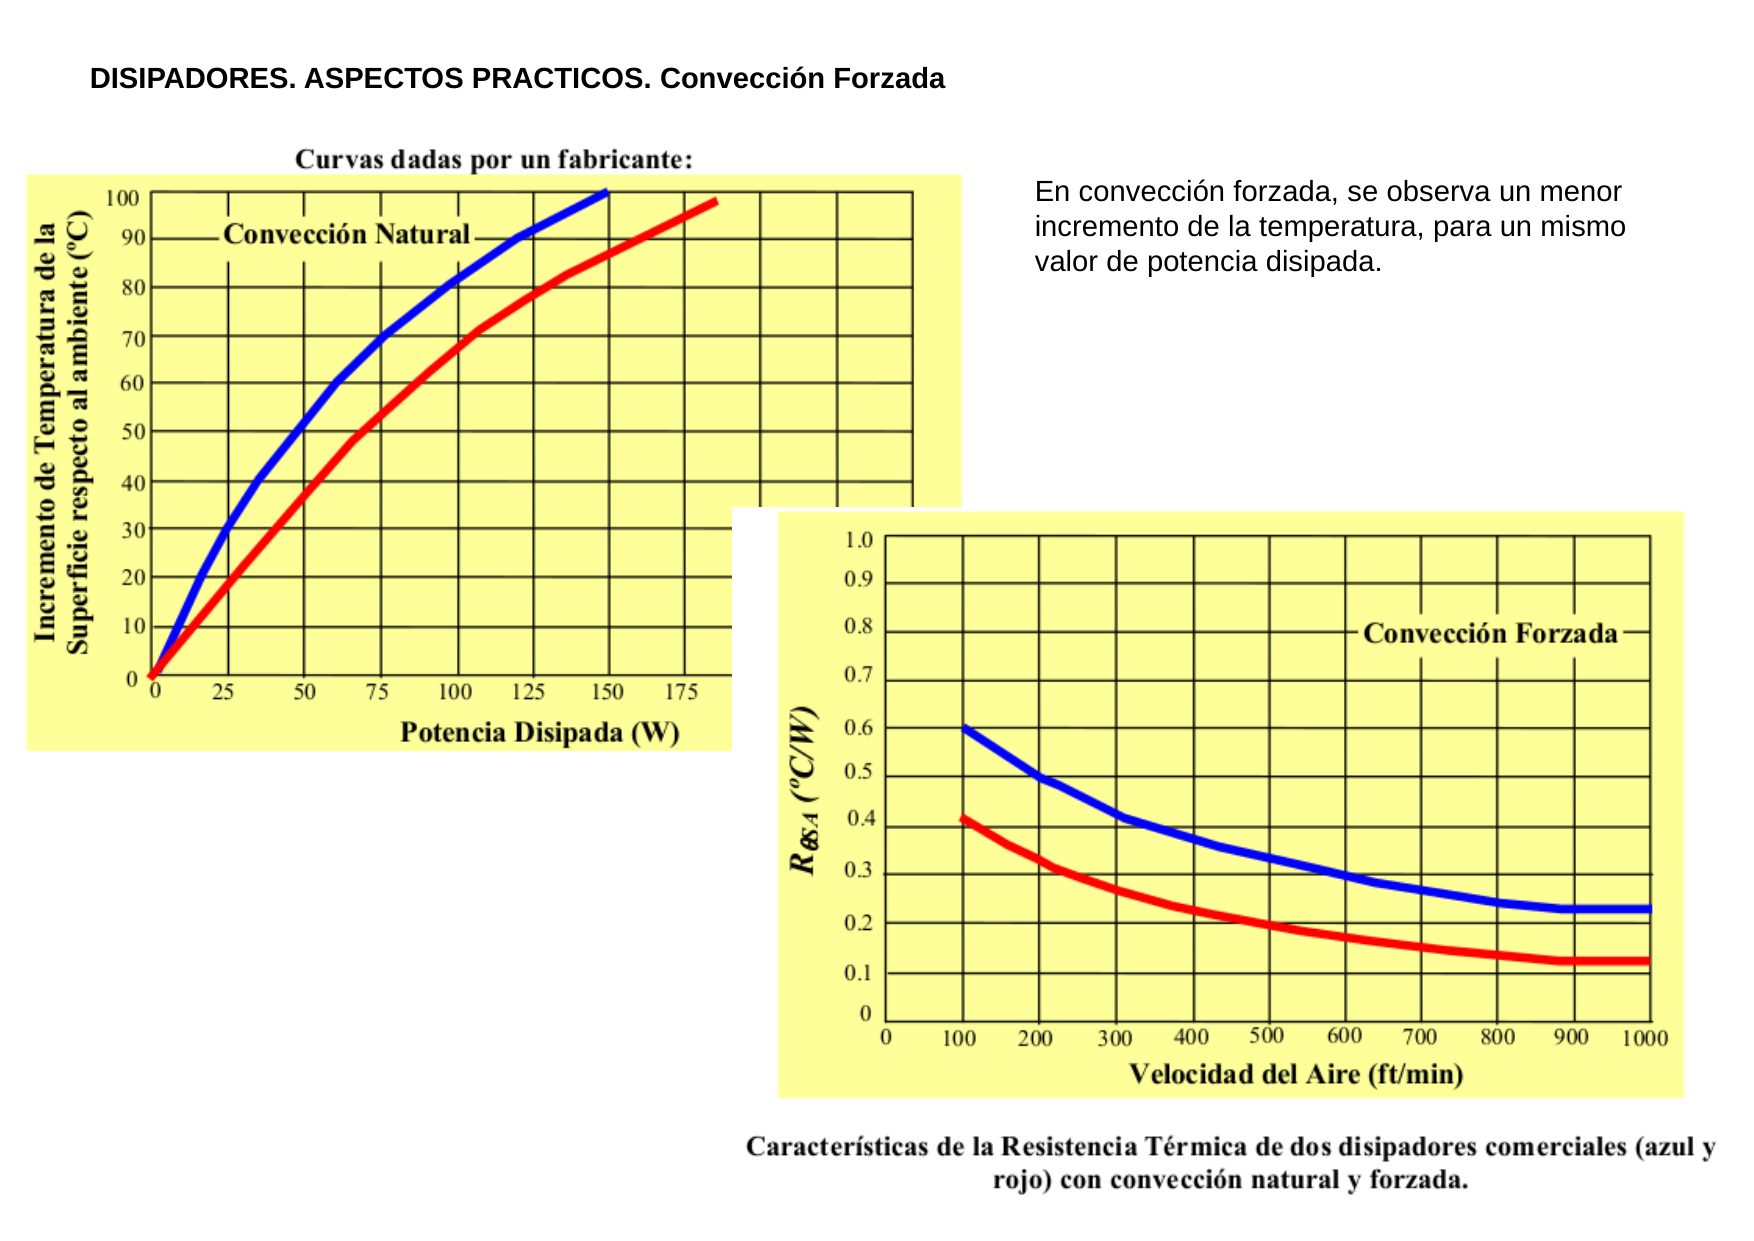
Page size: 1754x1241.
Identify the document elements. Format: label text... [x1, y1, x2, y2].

text_box En convección forzada, se observa un menor incremento de la temperatura, para un mismo valor de potencia disipada. [1019, 164, 1695, 277]
text_box DISIPADORES. ASPECTOS PRACTICOS. Convección Forzada [74, 52, 1485, 196]
picture [16, 134, 1741, 1216]
